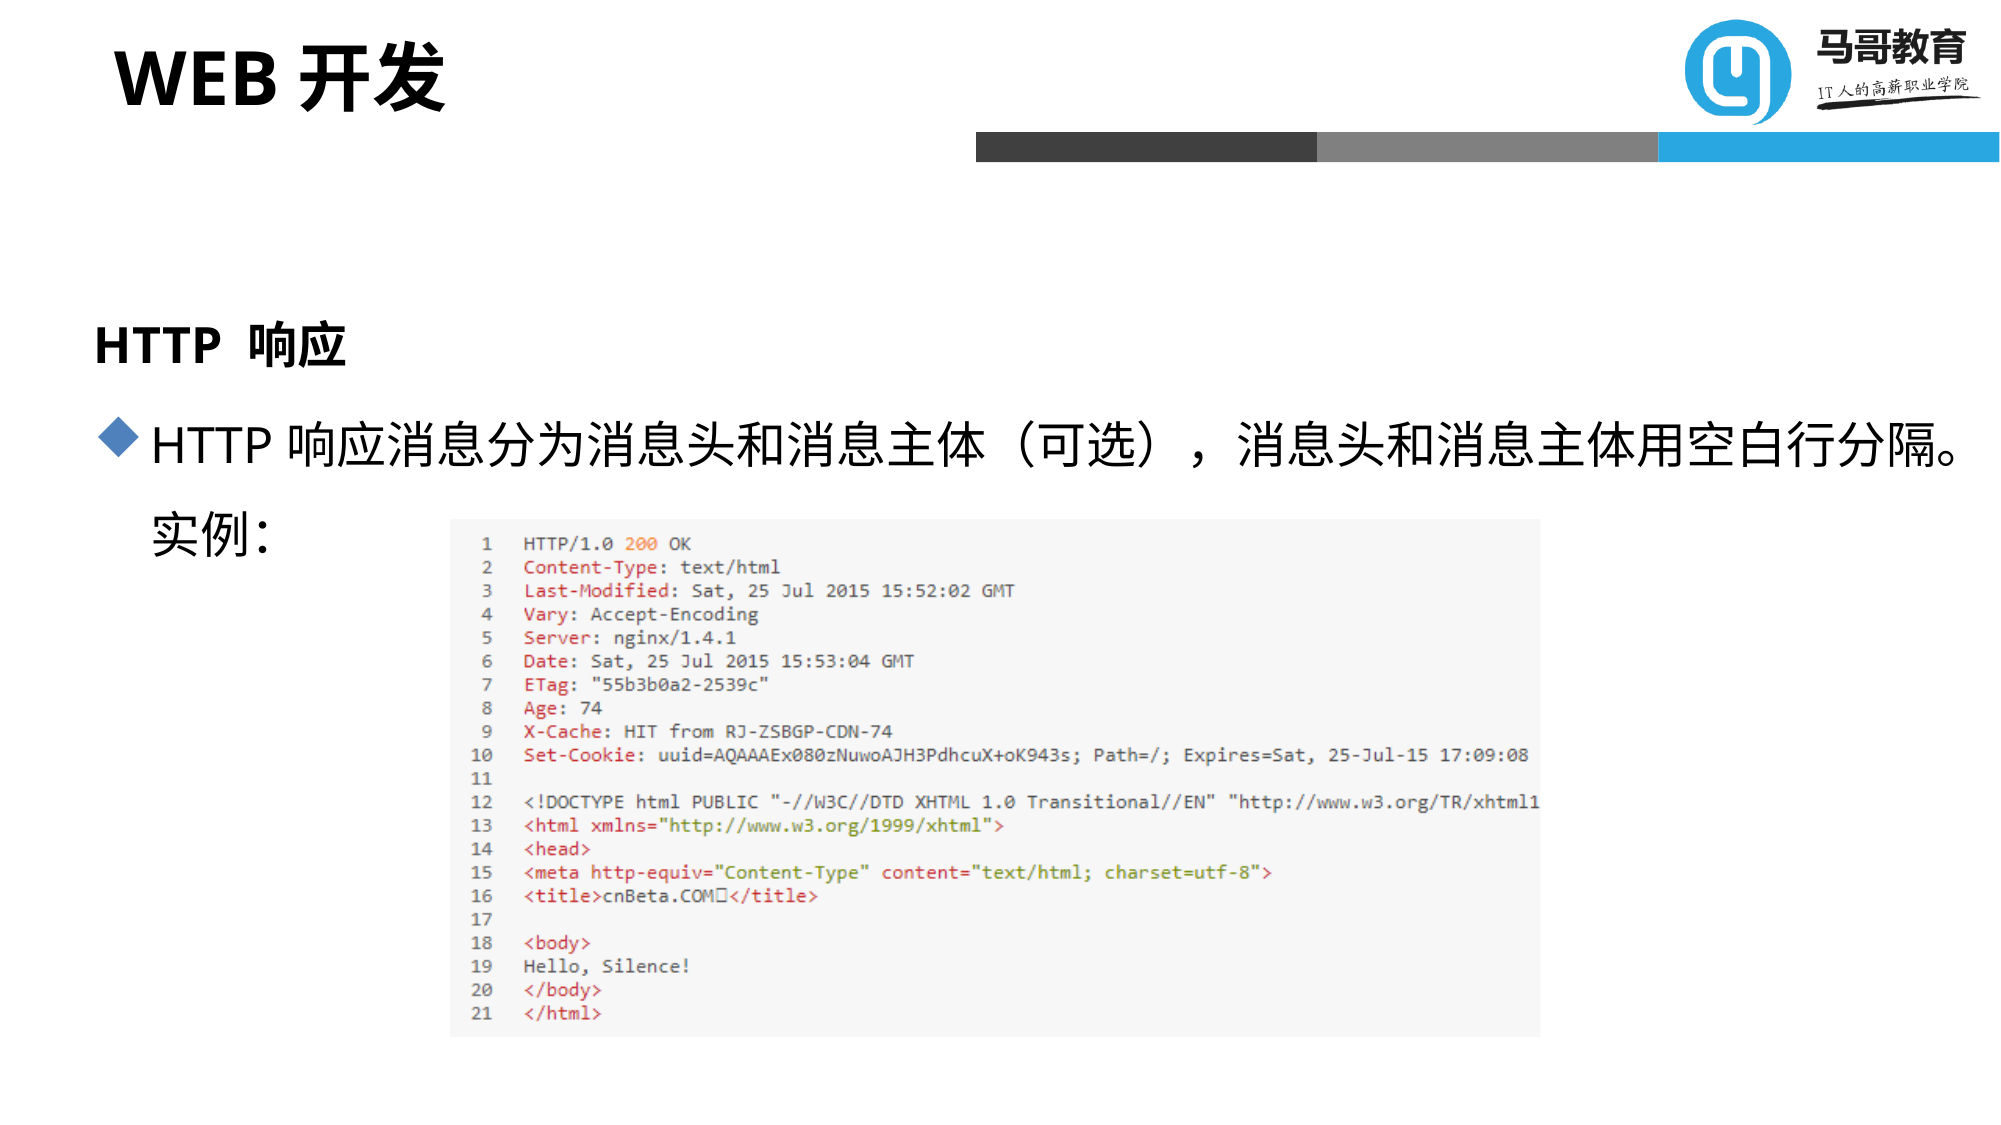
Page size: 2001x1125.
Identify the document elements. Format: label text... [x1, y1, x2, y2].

title WEB开发 [99, 27, 1274, 124]
text_box HTTP 响应 HTTP响应消息分为消息头和消息主体（可选），消息头和消息主体用空白行分隔。实例： [78, 276, 1968, 928]
picture [1671, 0, 2001, 206]
picture [449, 519, 1551, 1037]
